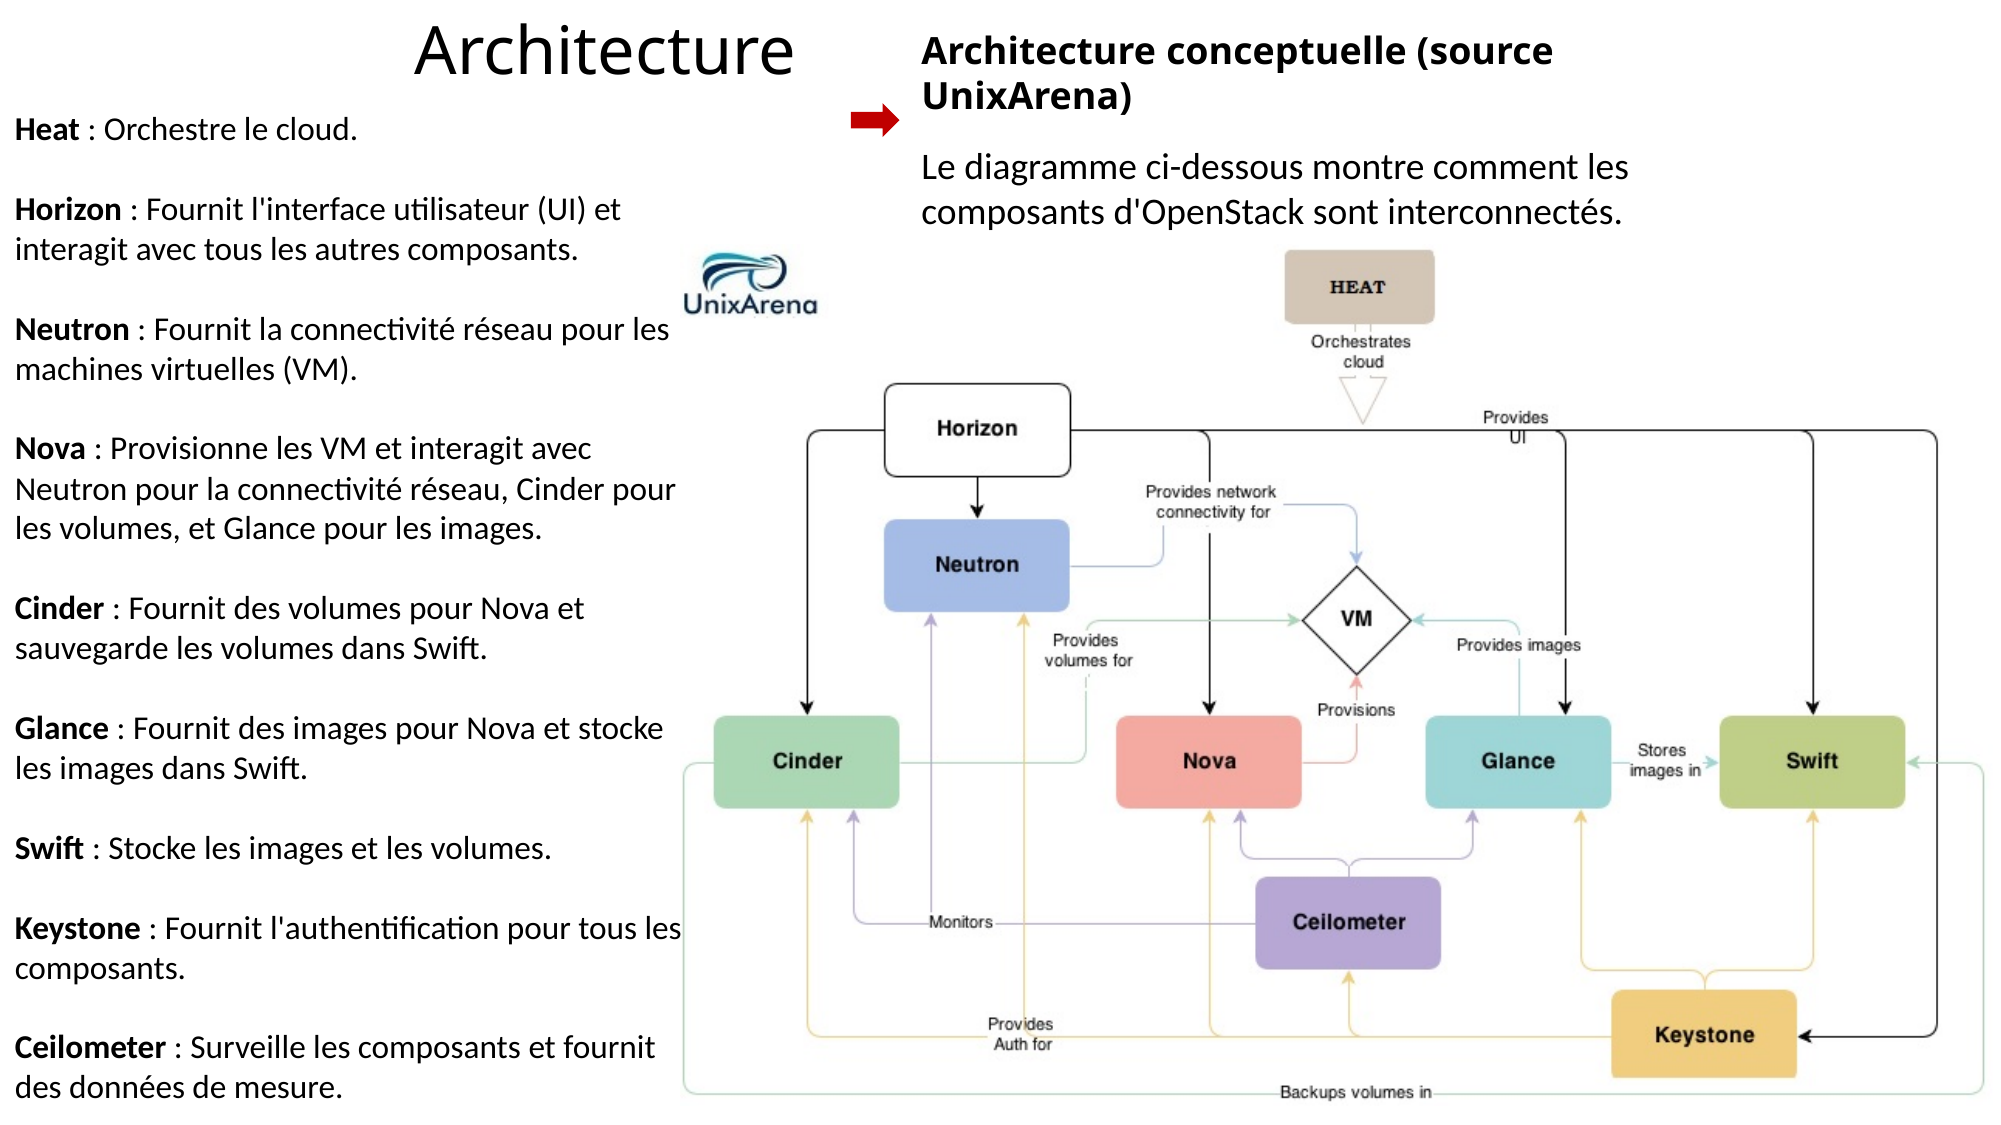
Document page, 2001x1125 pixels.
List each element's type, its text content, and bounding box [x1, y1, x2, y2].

text_box Architecture conceptuelle (source UnixArena) Le diagramme ci-dessous montre comment les composants d'OpenStack sont interconnectés. [906, 19, 1785, 239]
text_box Architecture [394, 0, 818, 97]
text_box Heat : Orchestre le cloud. Horizon : Fournit l'interface utilisateur (UI) et interagit avec tous les autres composants. Neutron : Fournit la connectivité réseau pour les machines virtuelles (VM). Nova : Provisionne les VM et interagit avec Neutron pour la connectivité réseau, Cinder pour les volumes, et Glance pour les images. Cinder : Fournit des volumes pour Nova et sauvegarde les volumes dans Swift. Glance : Fournit des images pour Nova et stocke les images dans Swift. Swift : Stocke les images et les volumes. Keystone : Fournit l'authentification pour tous les composants. Ceilometer : Surveille les composants et fournit des données de mesure. [0, 100, 706, 1113]
text_box [850, 103, 900, 138]
picture [680, 244, 2000, 1106]
